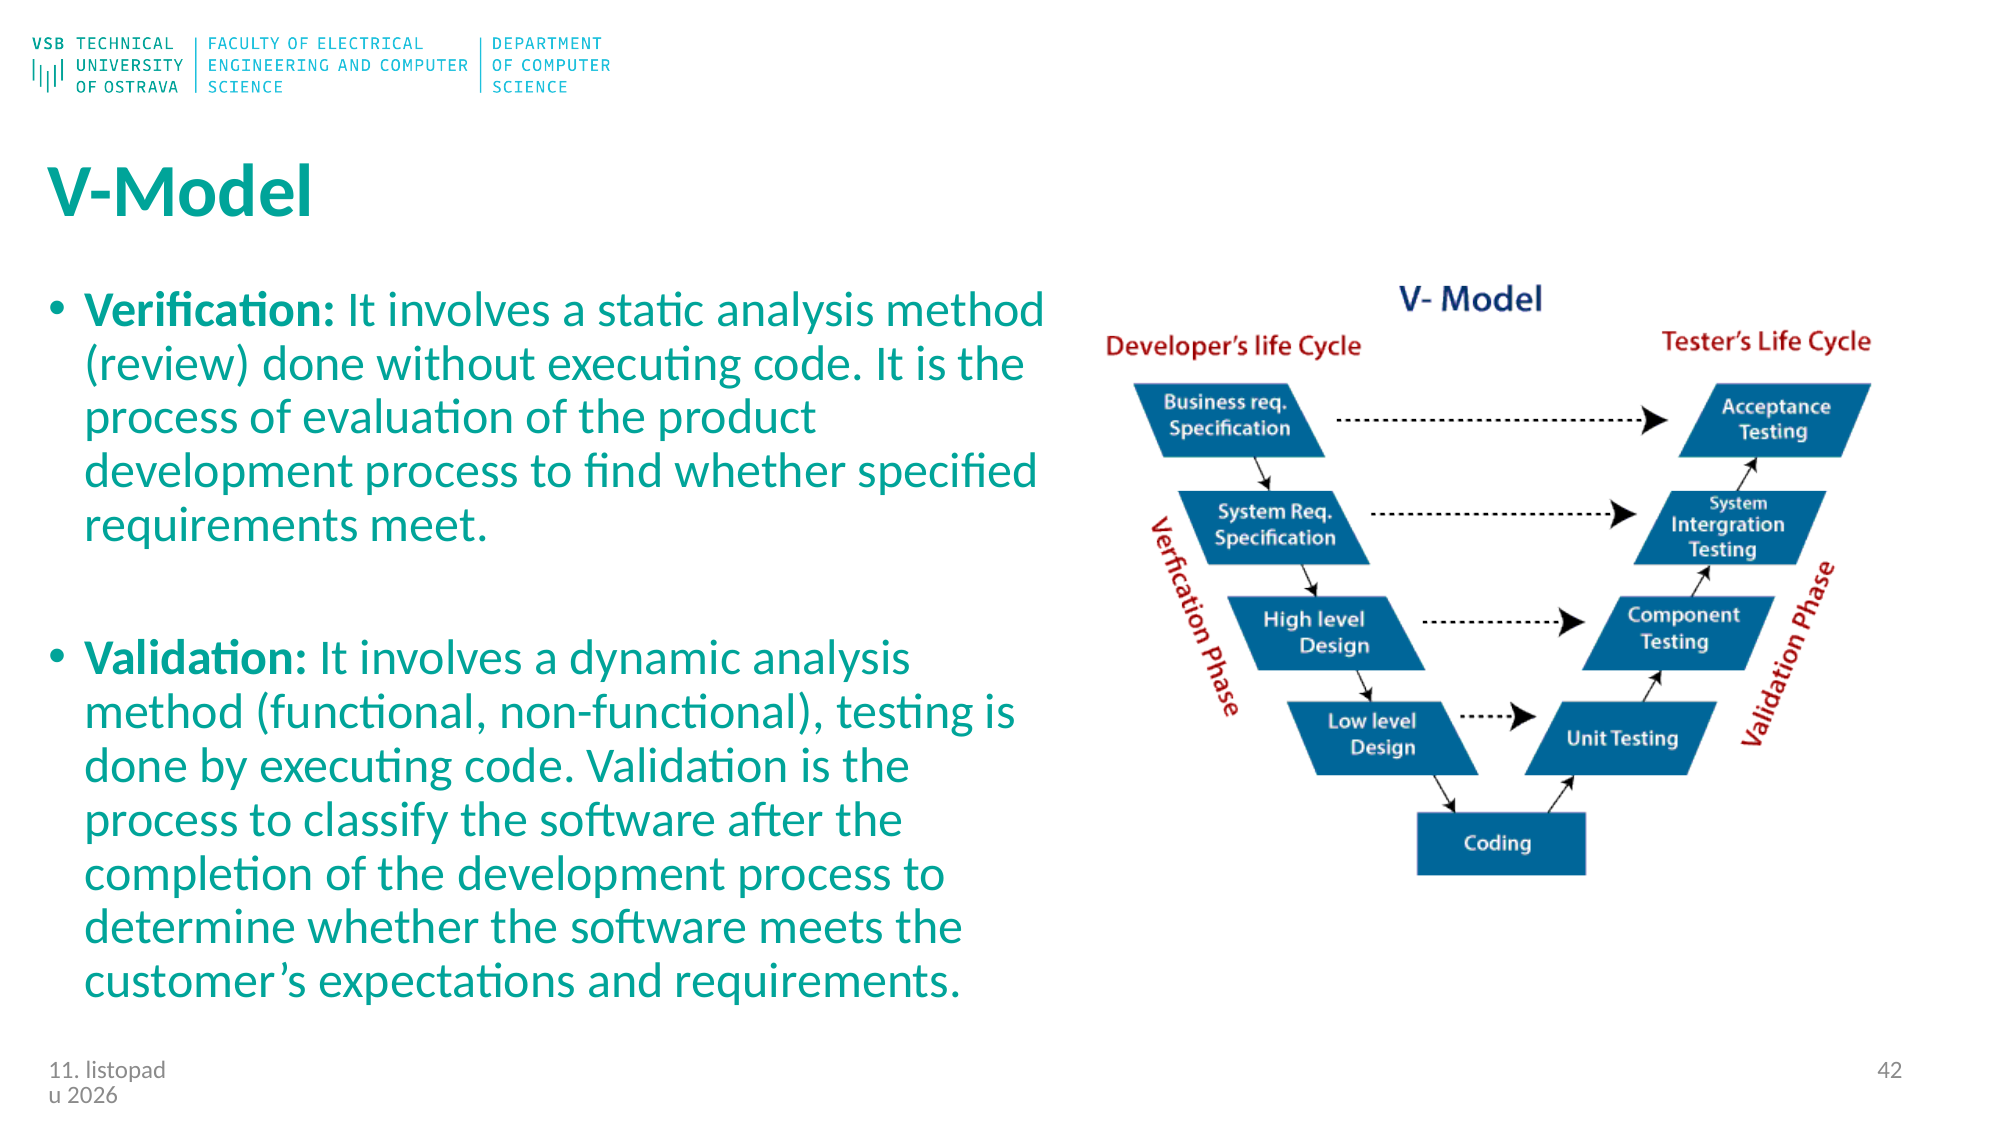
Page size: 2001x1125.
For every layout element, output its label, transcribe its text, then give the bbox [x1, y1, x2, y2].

list Verification: It involves a static analysis method (review) done without executing code. It is the process of evaluation of the product development process to find whether specified requirements meet. Validation: It involves a dynamic analysis method (functional, non-functional), testing is done by executing code. Validation is the process to classify the software after the completion of the development process to determine whether the software meets the customer’s expectations and requirements. [33, 275, 1069, 1034]
slide_number 41 [1862, 1042, 1963, 1094]
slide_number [33, 1042, 186, 1094]
picture [32, 37, 610, 93]
title V-Model [32, 131, 1969, 241]
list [1096, 275, 1878, 901]
